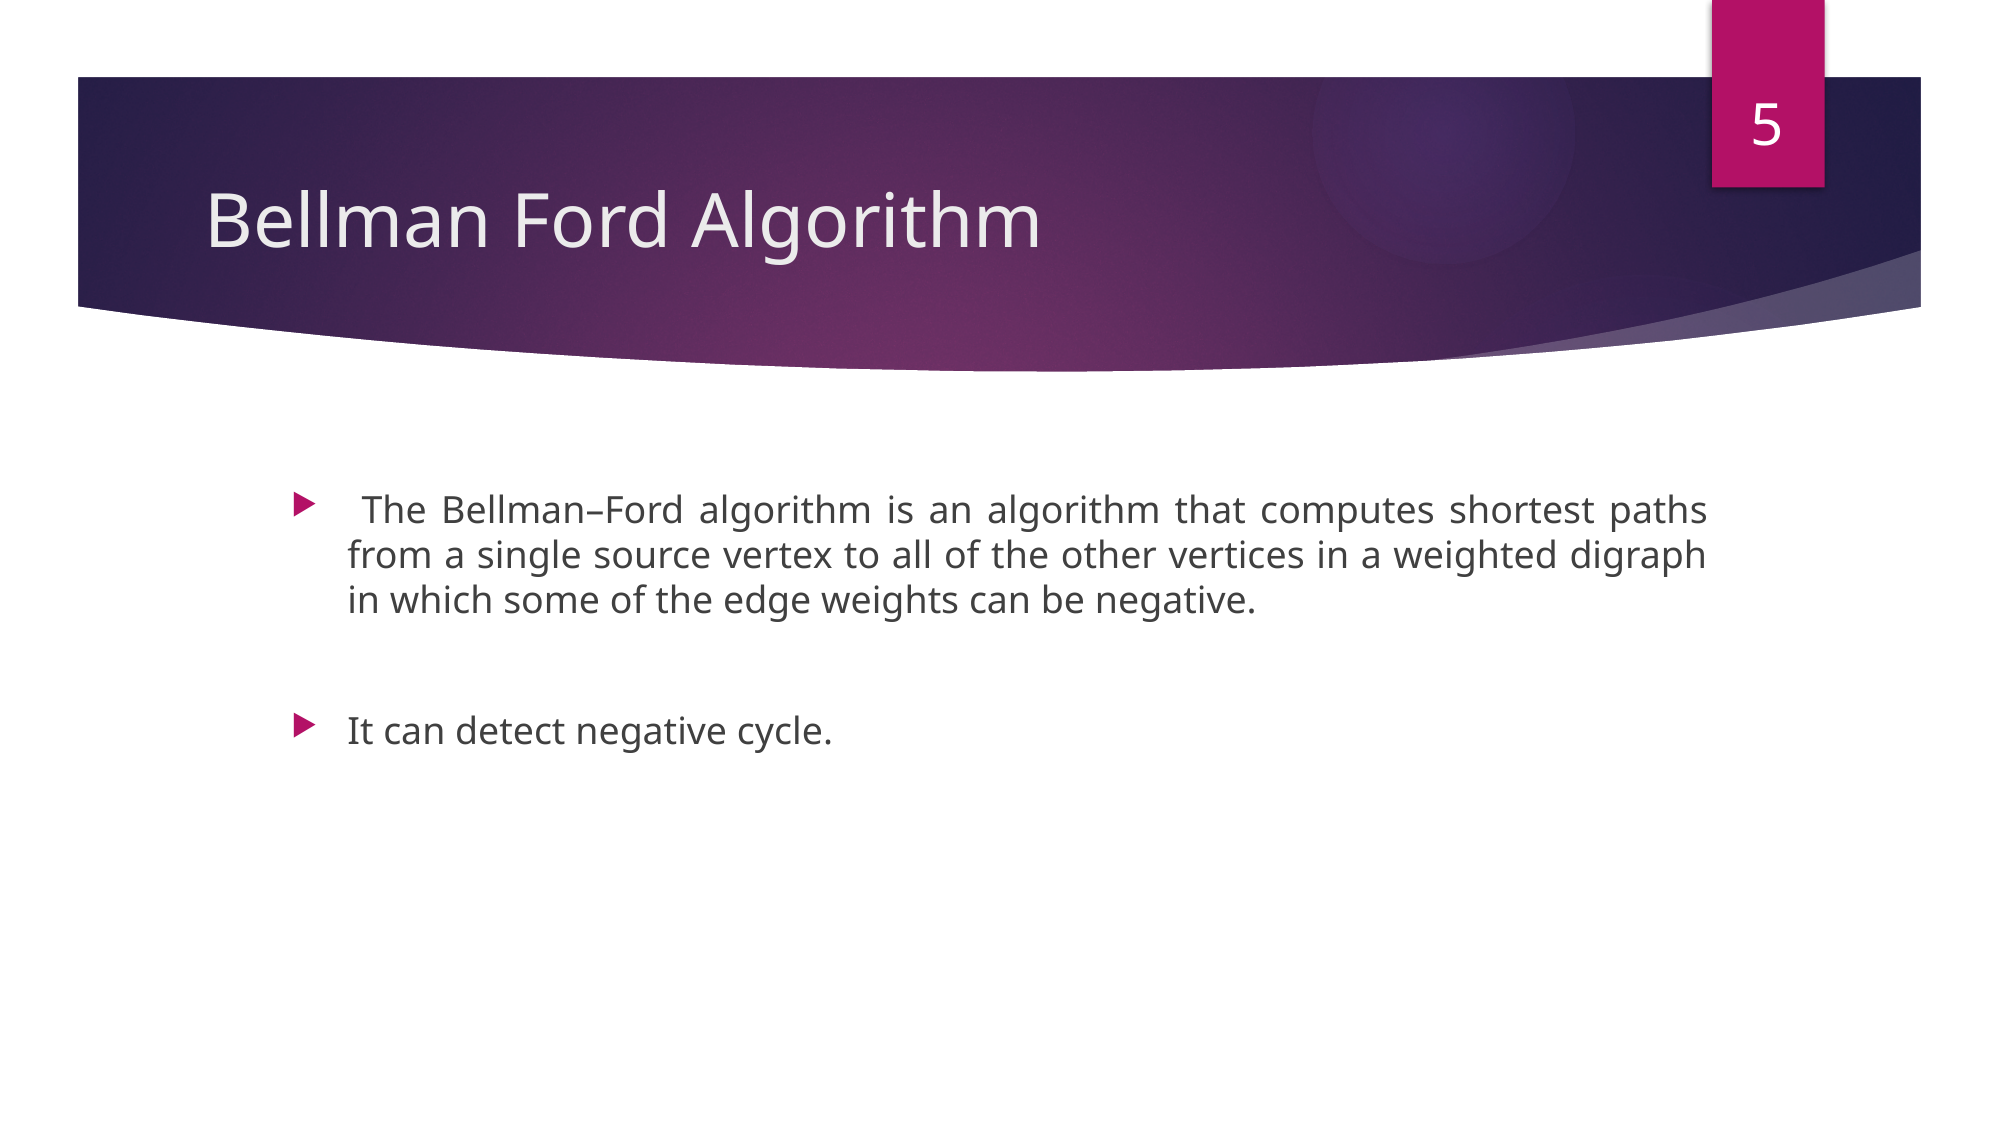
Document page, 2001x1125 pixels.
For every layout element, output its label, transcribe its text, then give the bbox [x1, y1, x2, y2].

title Bellman Ford Algorithm [189, 159, 1627, 276]
slide_number 5 [1698, 48, 1836, 175]
list The Bellman–Ford algorithm is an algorithm that computes shortest paths from a single source vertex to all of the other vertices in a weighted digraph in which some of the edge weights can be negative. It can detect negative cycle. [276, 478, 1724, 1039]
